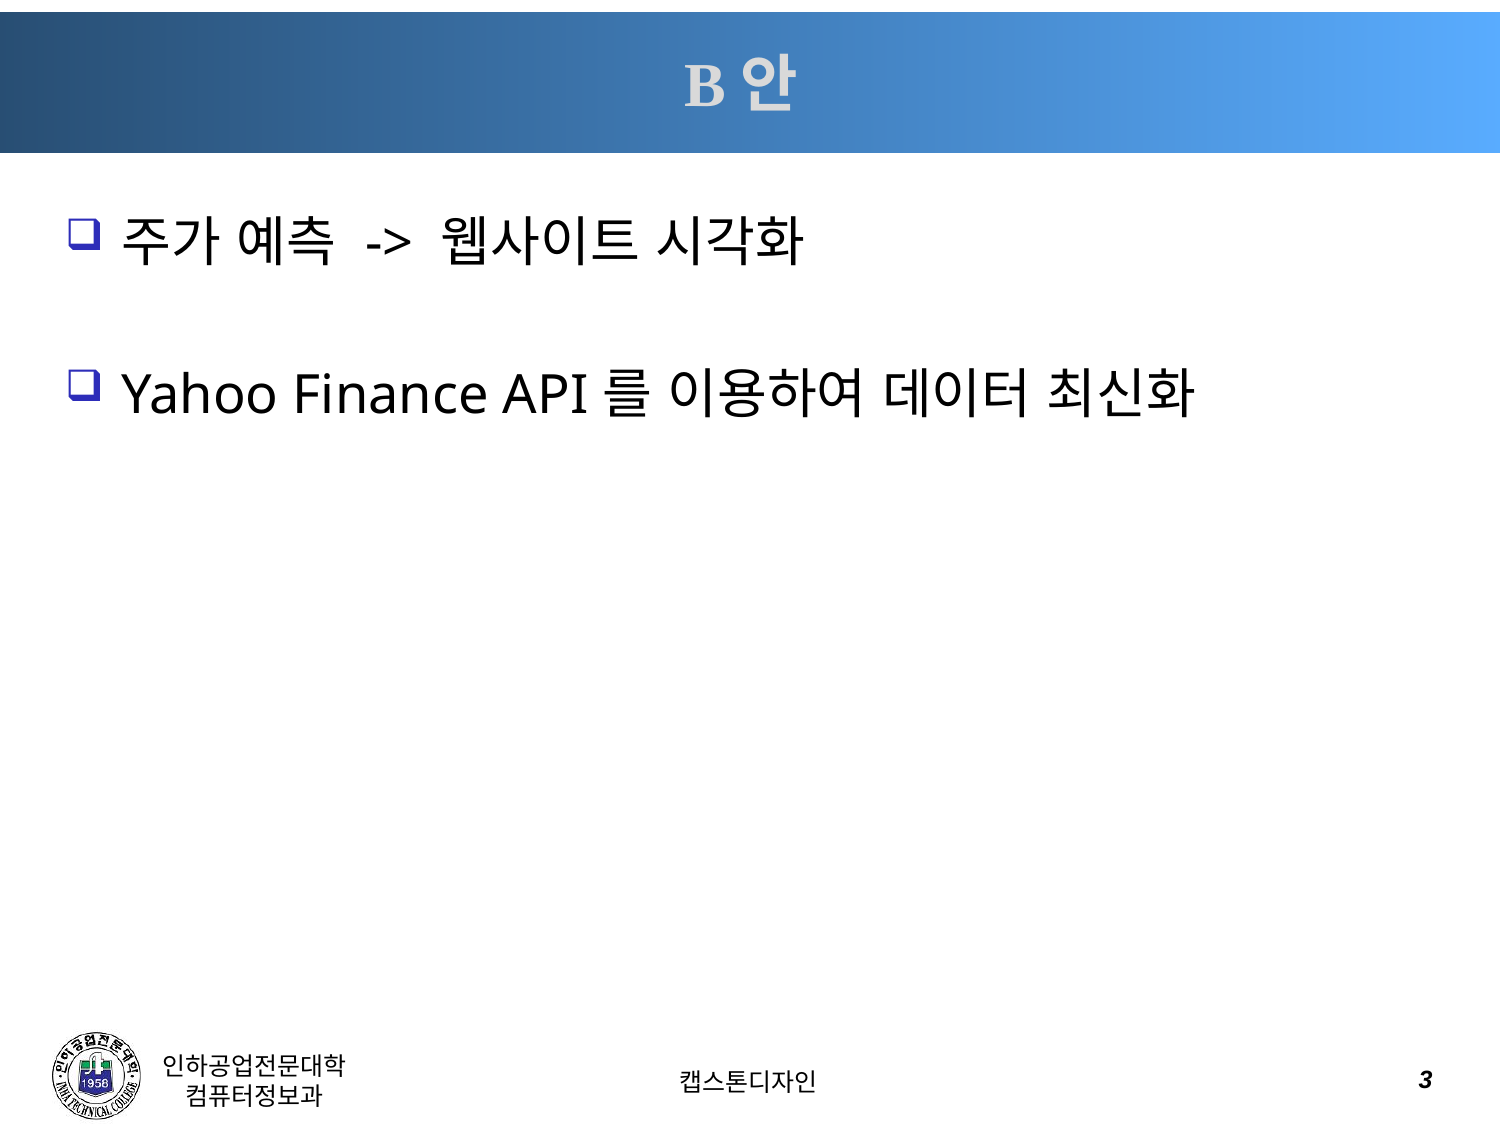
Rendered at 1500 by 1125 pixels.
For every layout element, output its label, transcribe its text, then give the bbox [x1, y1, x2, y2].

picture [45, 1029, 146, 1125]
list 주가 예측 -> 웹사이트 시각화 Yahoo Finance API를 이용하여 데이터 최신화 [49, 199, 1451, 1026]
title B안 [49, 24, 1451, 138]
